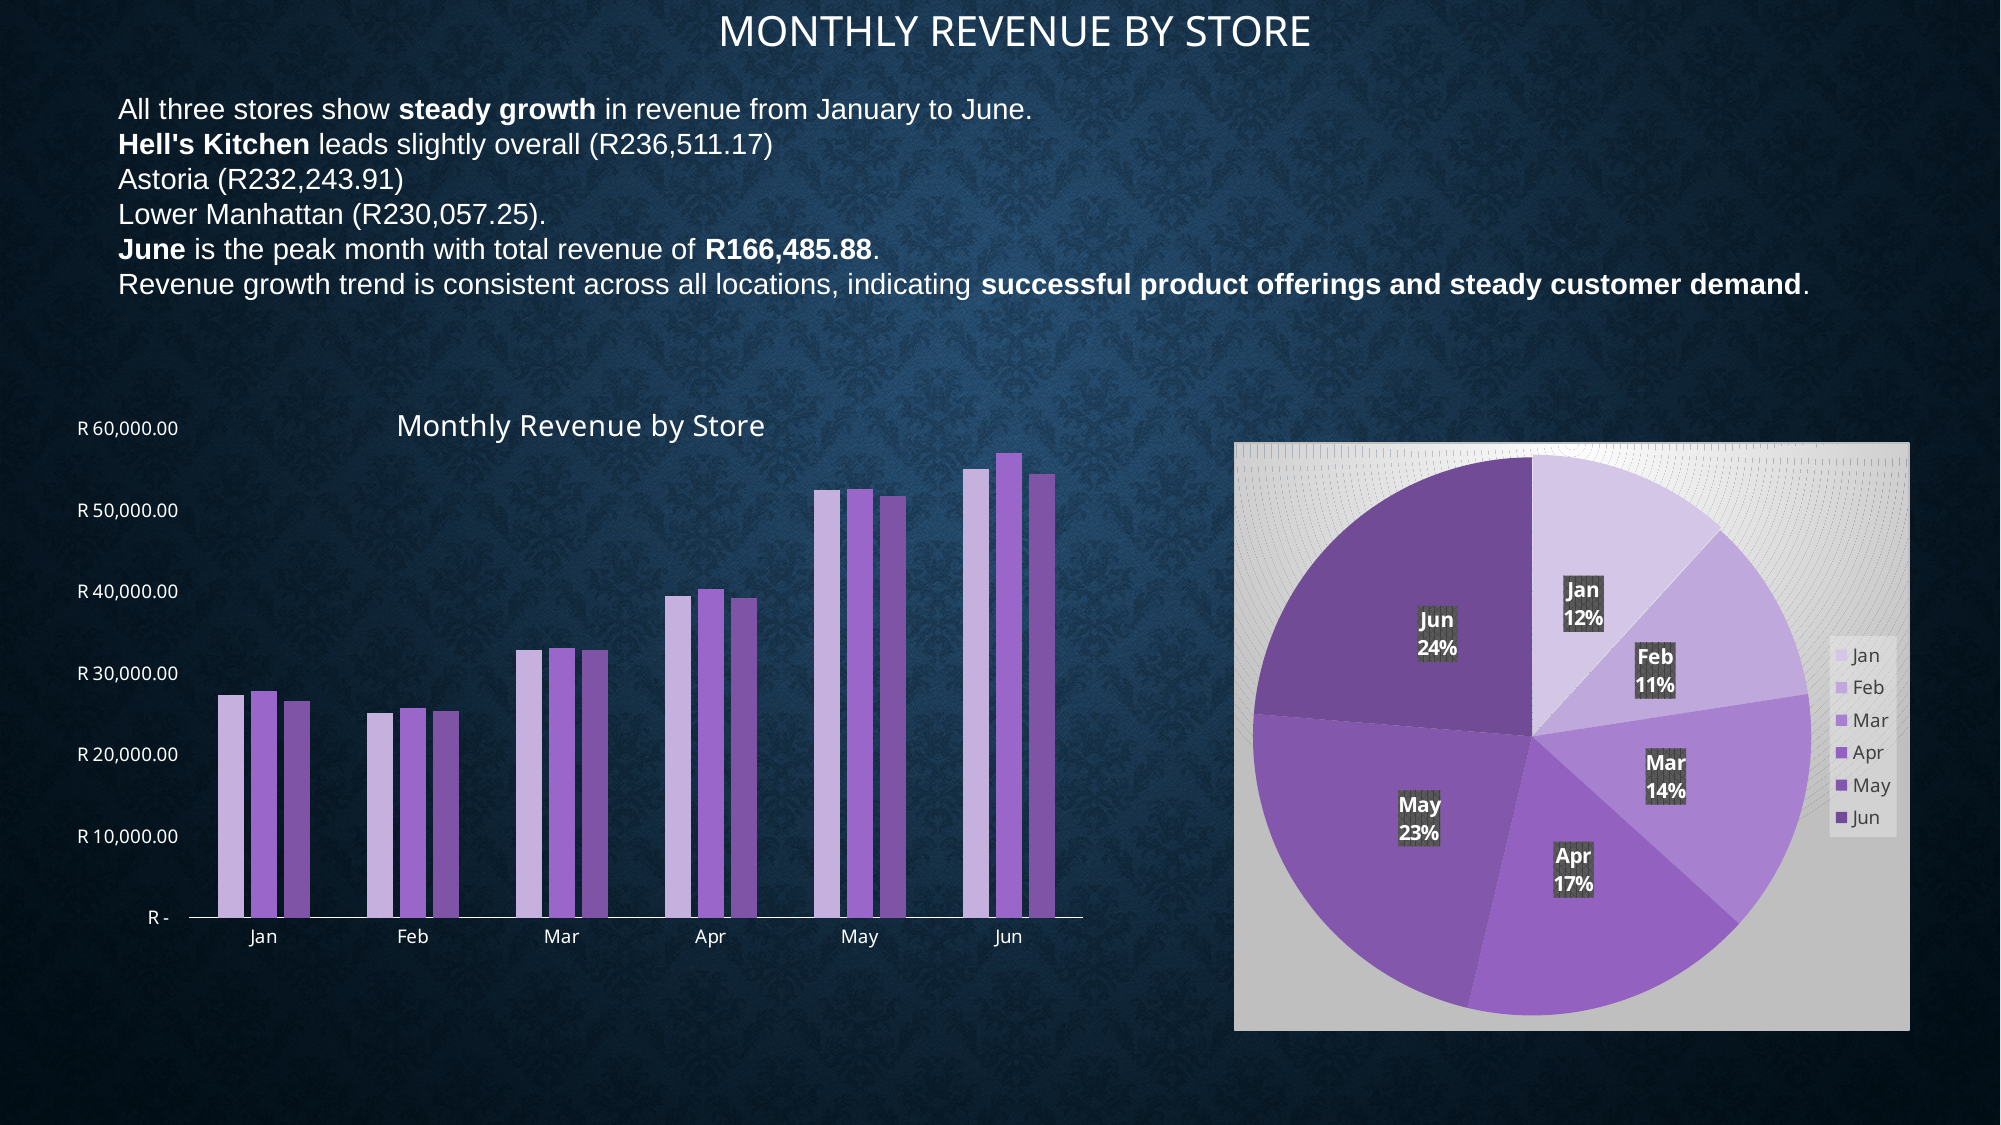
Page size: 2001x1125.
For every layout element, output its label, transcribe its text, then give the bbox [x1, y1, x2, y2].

chart [1233, 441, 1911, 1032]
title Monthly Revenue by Store All three stores show steady growth in revenue from January to June. Hell's Kitchen leads slightly overall (R236,511.17) Astoria (R232,243.91) Lower Manhattan (R230,057.25). June is the peak month with total revenue of R166,485.88. Revenue growth trend is consistent across all locations, indicating successful product offerings and steady customer demand. [103, 0, 1850, 308]
chart [44, 373, 1119, 1100]
